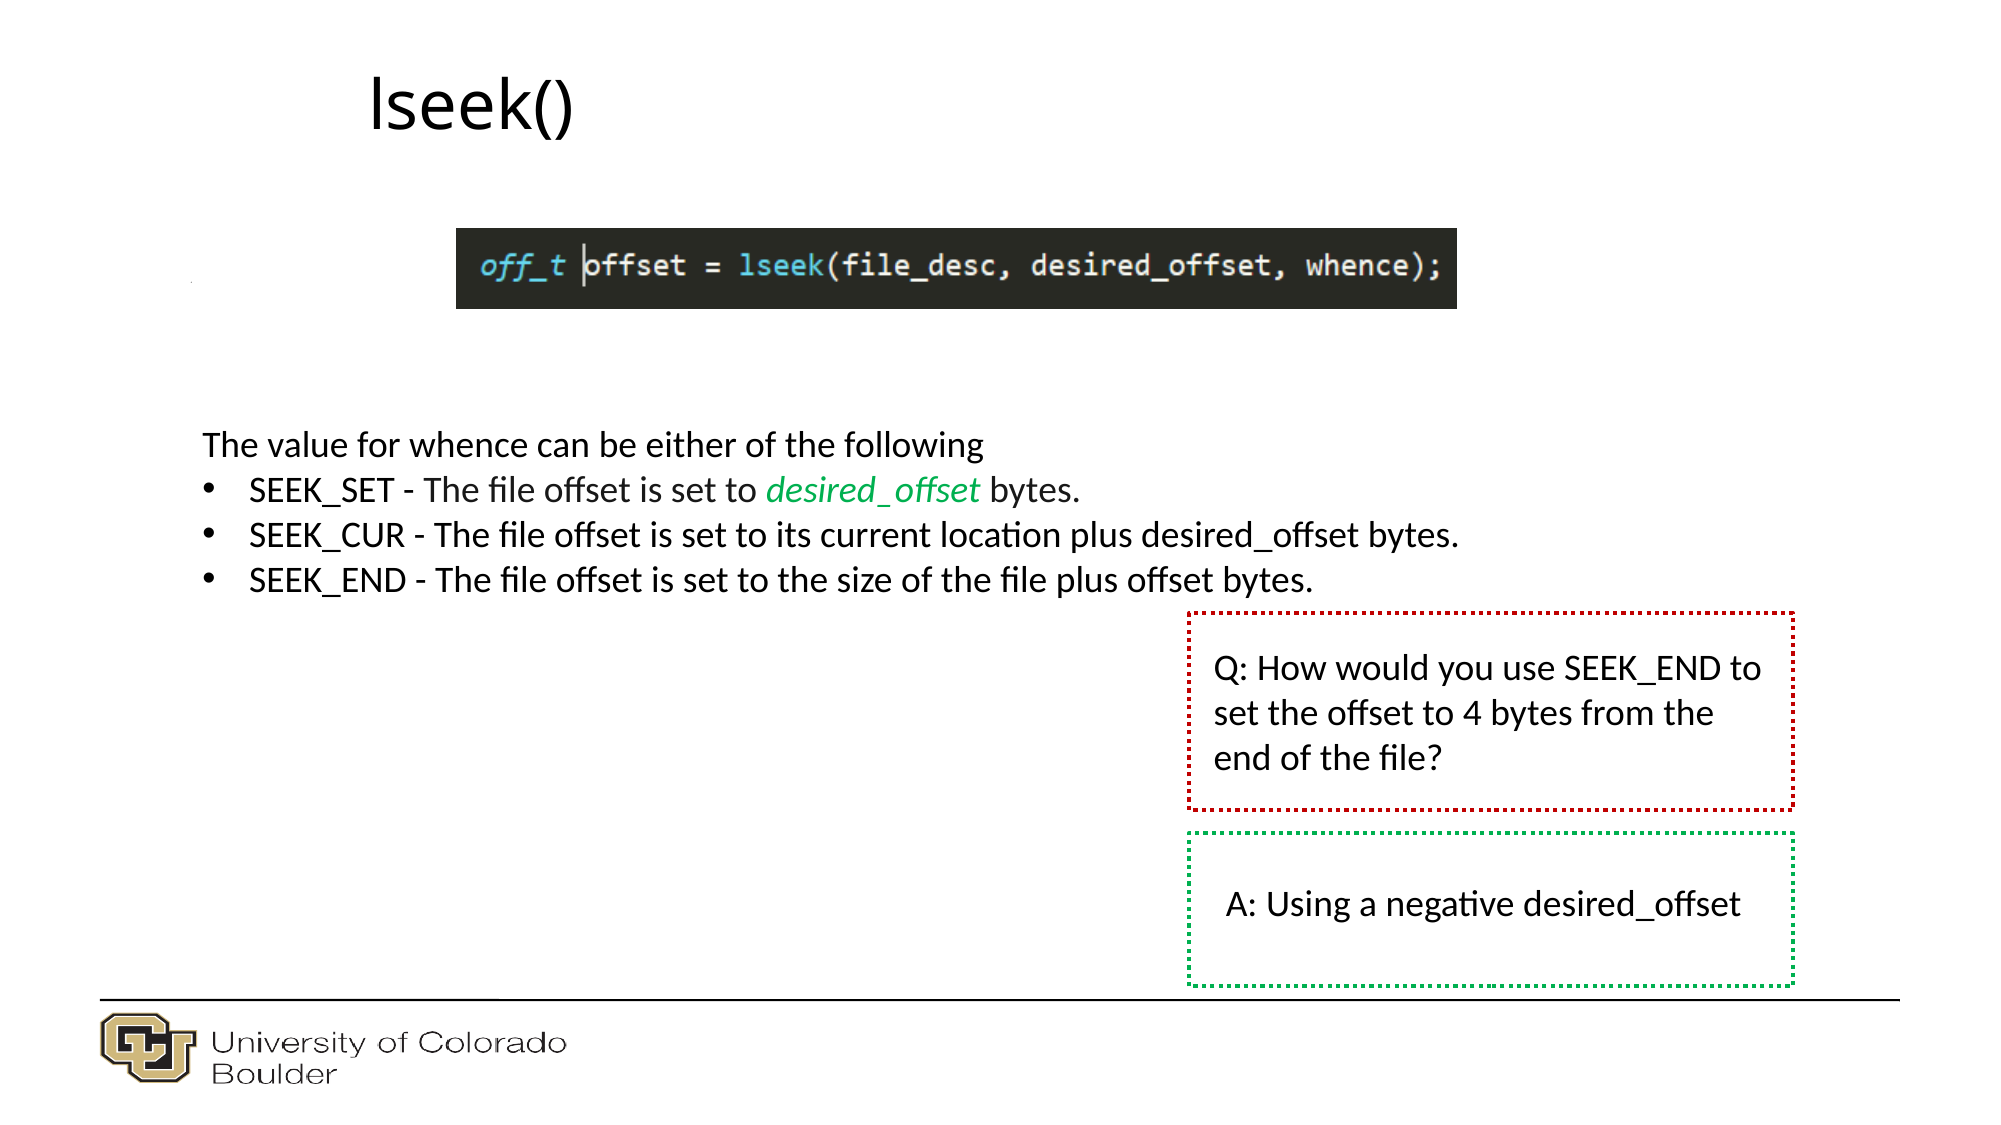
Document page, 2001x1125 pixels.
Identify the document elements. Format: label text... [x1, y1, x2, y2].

title lseek() [366, 59, 1190, 222]
picture [213, 1031, 567, 1084]
text_box [1187, 611, 1795, 812]
text_box # [113, 222, 1799, 384]
text_box [1187, 831, 1795, 988]
text_box The value for whence can be either of the following SEEK_SET - The file offset is set to desired_offset bytes. SEEK_CUR - The file offset is set to its current location plus desired_offset bytes. SEEK_END - The file offset is set to the size of the file plus offset bytes. [187, 412, 1872, 608]
picture [456, 228, 1457, 309]
